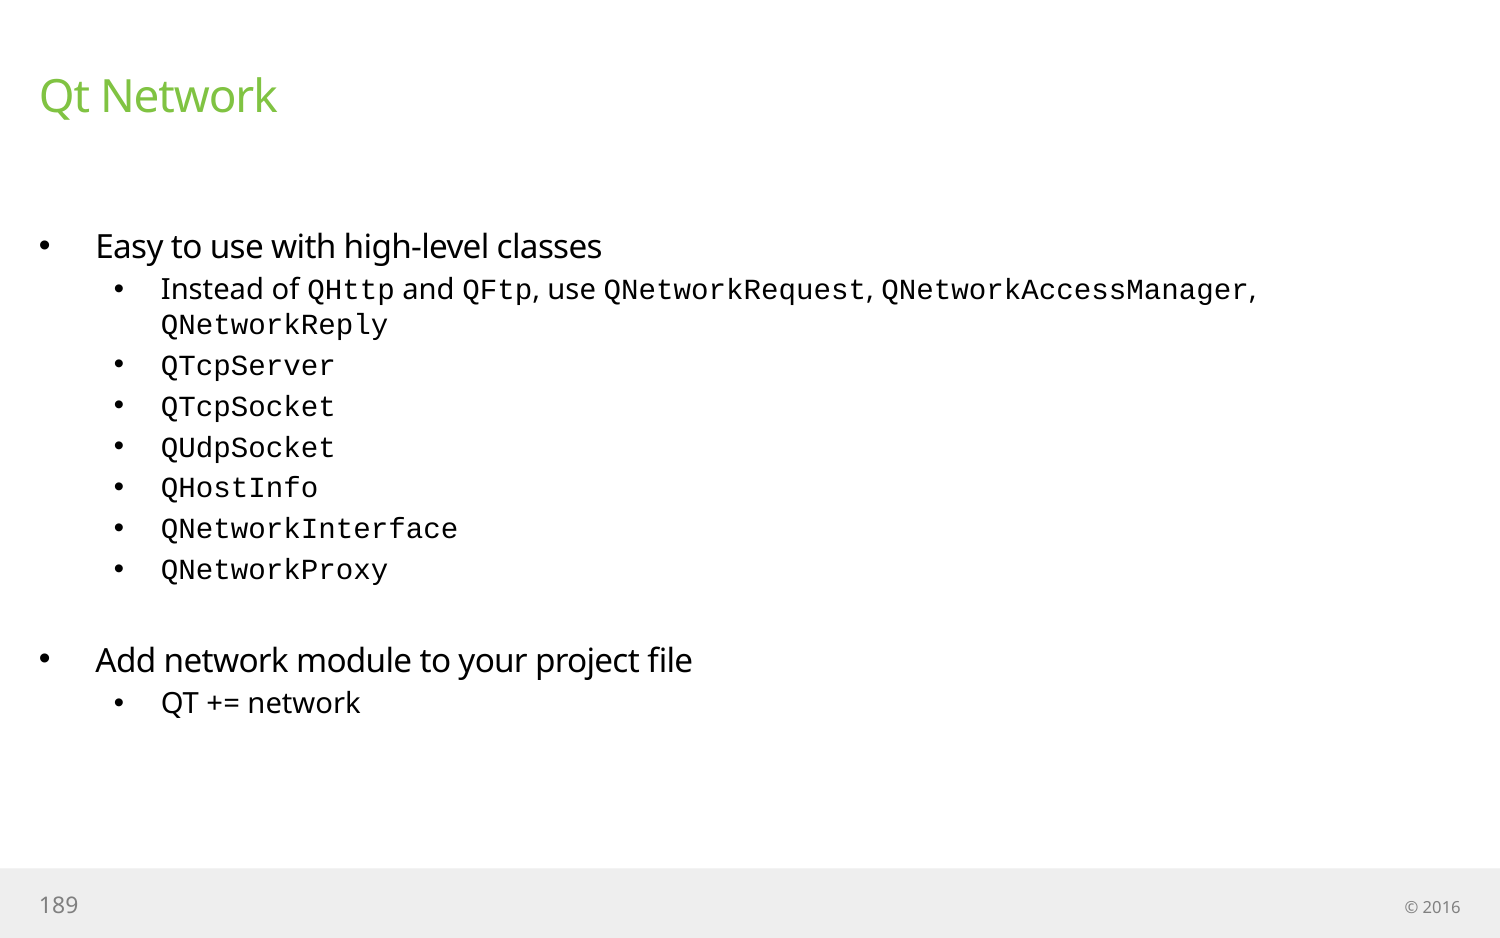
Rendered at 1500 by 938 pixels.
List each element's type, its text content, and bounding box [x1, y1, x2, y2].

list Easy to use with high-level classes Instead of QHttp and QFtp, use QNetworkRequest, QNetworkAccessManager, QNetworkReply QTcpServer QTcpSocket QUdpSocket QHostInfo QNetworkInterface QNetworkProxy Add network module to your project file QT += network [39, 224, 1471, 846]
footer © 2016 [1188, 896, 1461, 917]
title Qt Network [39, 66, 1052, 195]
slide_number 189 [39, 892, 410, 921]
